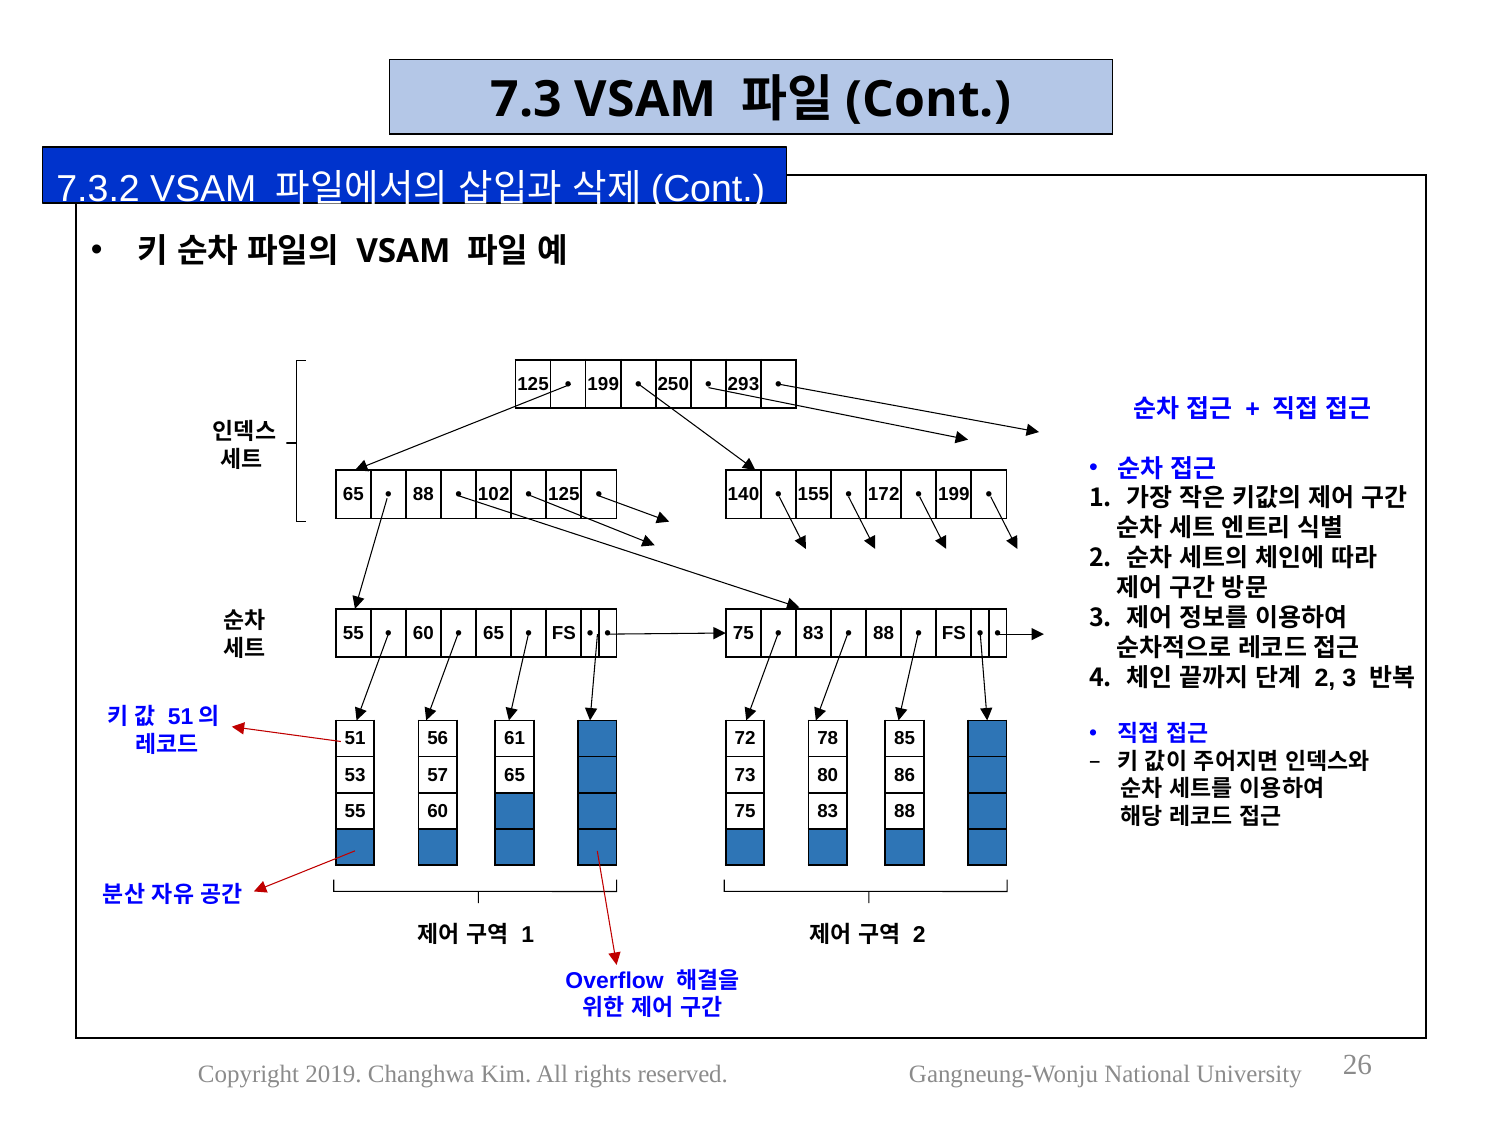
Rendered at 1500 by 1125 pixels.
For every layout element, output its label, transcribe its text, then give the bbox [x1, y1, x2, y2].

table_header 85 [886, 721, 923, 756]
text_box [354, 498, 388, 609]
text_box 분산 자유 공간 [88, 872, 259, 915]
table_cell [496, 794, 533, 828]
table_cell 75 [727, 794, 763, 828]
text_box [456, 495, 800, 608]
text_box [990, 496, 1018, 549]
table_header 293 [727, 361, 760, 387]
table_cell [337, 830, 373, 864]
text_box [777, 383, 1040, 433]
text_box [253, 850, 355, 892]
table_header FS [937, 610, 970, 656]
table_cell [727, 830, 763, 864]
table_header 60 [407, 610, 440, 656]
table_cell 73 [727, 757, 763, 792]
table_header • [622, 361, 655, 407]
table_header • [512, 471, 545, 495]
text_box 7.3 VSAM 파일(Cont.) [389, 59, 1113, 135]
text_box 인덱스 세트 [197, 409, 292, 479]
table_cell 57 [419, 757, 456, 792]
table_cell [969, 757, 1006, 792]
table_header [579, 721, 616, 756]
table_cell 86 [886, 757, 923, 792]
table_cell 80 [809, 757, 846, 792]
table_header • [902, 471, 935, 518]
table_cell 60 [419, 794, 456, 828]
table_header 65 [477, 610, 510, 656]
table_cell [496, 830, 533, 864]
text_box 순차 접근 + 직접 접근 순차 접근 가장 작은 키값의 제어 구간 순차 세트 엔트리 식별 순차 세트의 체인에 따라 제어 구간 방문 제어 정보를 이용하여 순차적으로 레코드 접근 체인 끝까지 단계 2, 3 반복 직접 접근 키 값이 주어지면 인덱스와 순차 세트를 이용하여 해당 레코드 접근 [1074, 384, 1431, 837]
table_header • [372, 610, 405, 656]
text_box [708, 387, 969, 440]
text_box 키 값 51의 레코드 [92, 694, 242, 765]
table_header • [762, 471, 795, 495]
table_header • [372, 471, 405, 518]
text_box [356, 633, 389, 721]
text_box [848, 496, 876, 549]
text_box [598, 495, 670, 522]
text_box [231, 726, 341, 742]
table_header • [582, 610, 598, 656]
table_header • [442, 471, 475, 518]
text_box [815, 633, 848, 721]
table_cell 65 [496, 757, 533, 792]
table_header 88 [867, 610, 900, 656]
table_header 83 [797, 610, 830, 656]
table_header • [762, 610, 795, 656]
table_header 102 [477, 471, 510, 495]
table_header • [972, 471, 1006, 518]
table_header • [902, 610, 935, 656]
text_box 제어 구역 2 [794, 912, 948, 955]
table_header 55 [337, 610, 370, 656]
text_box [746, 633, 779, 721]
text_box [597, 850, 617, 965]
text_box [919, 496, 947, 549]
slide_number 26 [1074, 1025, 1388, 1100]
table_header [969, 721, 1006, 756]
table_cell 88 [886, 794, 923, 828]
table_header 88 [407, 471, 440, 518]
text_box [898, 633, 919, 721]
table_header 199 [586, 361, 620, 407]
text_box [589, 634, 598, 721]
table_header • [832, 610, 865, 656]
table_header • [582, 471, 616, 494]
table_cell [809, 830, 846, 864]
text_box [980, 634, 988, 721]
text_box 제어 구역 1 [402, 912, 556, 955]
table_header • [762, 361, 795, 387]
text_box [723, 879, 1008, 904]
table_cell [886, 830, 923, 864]
table_header 65 [337, 471, 370, 518]
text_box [638, 383, 756, 471]
text_box [355, 879, 597, 904]
table_header • [832, 471, 865, 518]
table_header 125 [516, 361, 550, 384]
table_cell 53 [337, 757, 373, 792]
table_header FS [547, 610, 580, 656]
table_header 61 [496, 721, 533, 756]
table_header 75 [727, 610, 760, 656]
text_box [527, 494, 655, 546]
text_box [779, 496, 806, 549]
table_cell 83 [809, 794, 846, 828]
table_header 125 [547, 471, 580, 494]
text_box [292, 360, 306, 522]
table_header • [442, 610, 475, 656]
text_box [508, 633, 529, 721]
table_cell [579, 757, 616, 792]
table_header • [692, 361, 725, 383]
table_header • [551, 361, 585, 407]
text_box 순차 세트 [208, 598, 281, 669]
table_cell [579, 830, 616, 864]
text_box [355, 384, 571, 471]
table_header 250 [657, 361, 690, 383]
table_header 51 [337, 721, 373, 756]
text_box Overflow 해결을 위한 제어 구간 [550, 958, 762, 1028]
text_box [426, 633, 459, 721]
text_box 키 순차 파일의 VSAM 파일 예 [76, 174, 1426, 1039]
table_header 140 [727, 471, 760, 495]
table_cell [969, 830, 1006, 864]
table_header 199 [937, 471, 970, 518]
table_header • [990, 610, 1006, 656]
table_cell [419, 830, 456, 864]
footer Copyright 2019. Changhwa Kim. All rights reserved. Gangneung-Wonju National University [159, 1042, 1342, 1103]
table_header • [972, 610, 988, 656]
table_header 72 [727, 721, 763, 756]
table_cell [579, 794, 616, 828]
table_cell [969, 794, 1006, 828]
table_header • [512, 610, 545, 656]
table_header 172 [867, 471, 900, 518]
table_header 78 [809, 721, 846, 756]
table_header 155 [797, 471, 830, 518]
table_header • [600, 610, 616, 656]
table_header 56 [419, 721, 456, 756]
table_cell 55 [337, 794, 373, 828]
text_box 7.3.2 VSAM 파일에서의 삽입과 삭제(Cont.) [42, 146, 787, 203]
